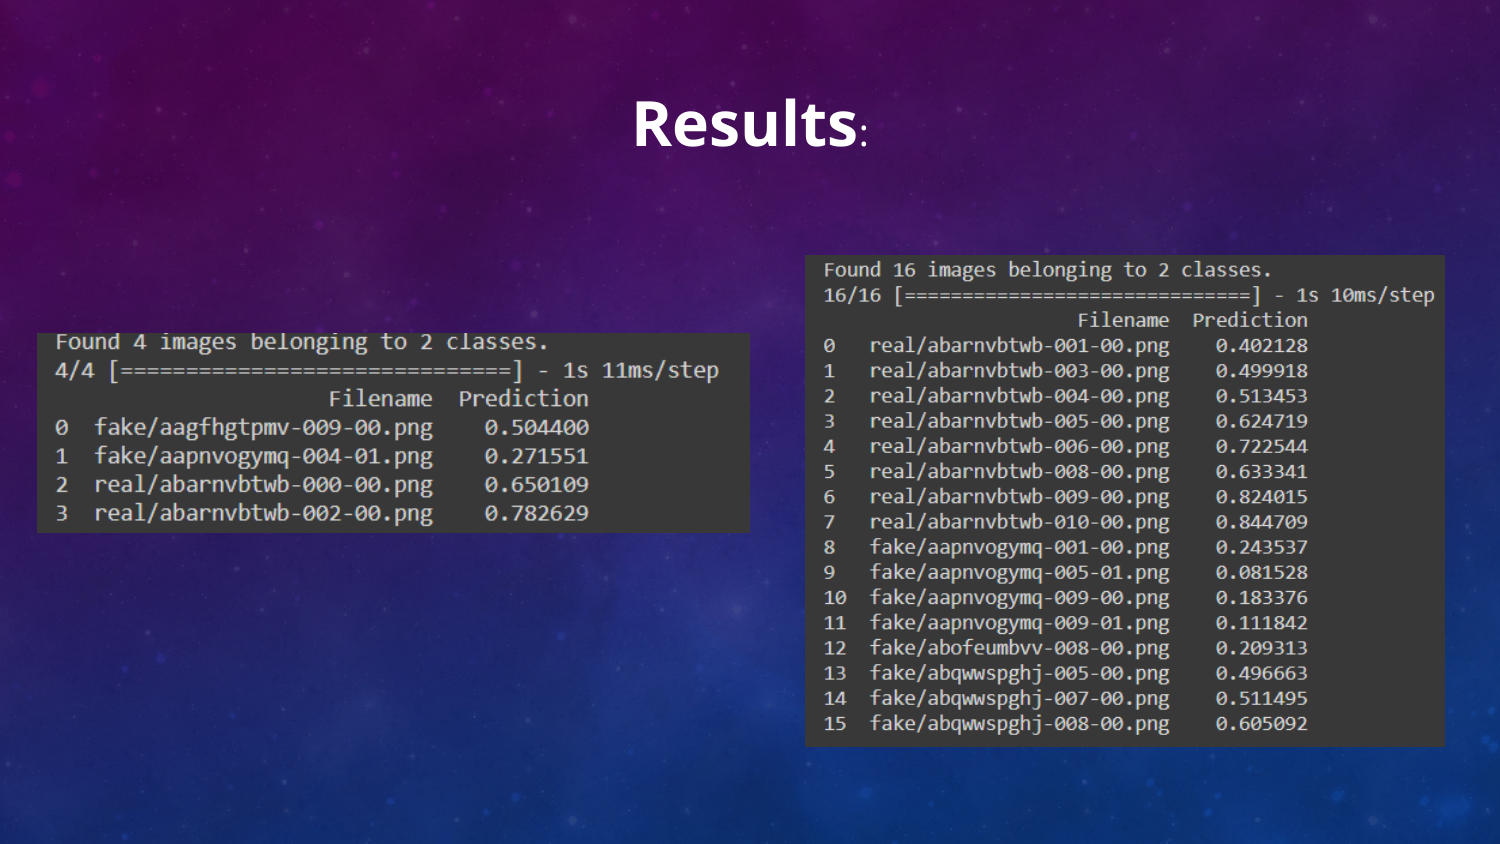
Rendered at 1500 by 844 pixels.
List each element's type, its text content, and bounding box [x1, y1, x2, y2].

text_box Results: [511, 69, 989, 175]
picture [0, 0, 1500, 844]
